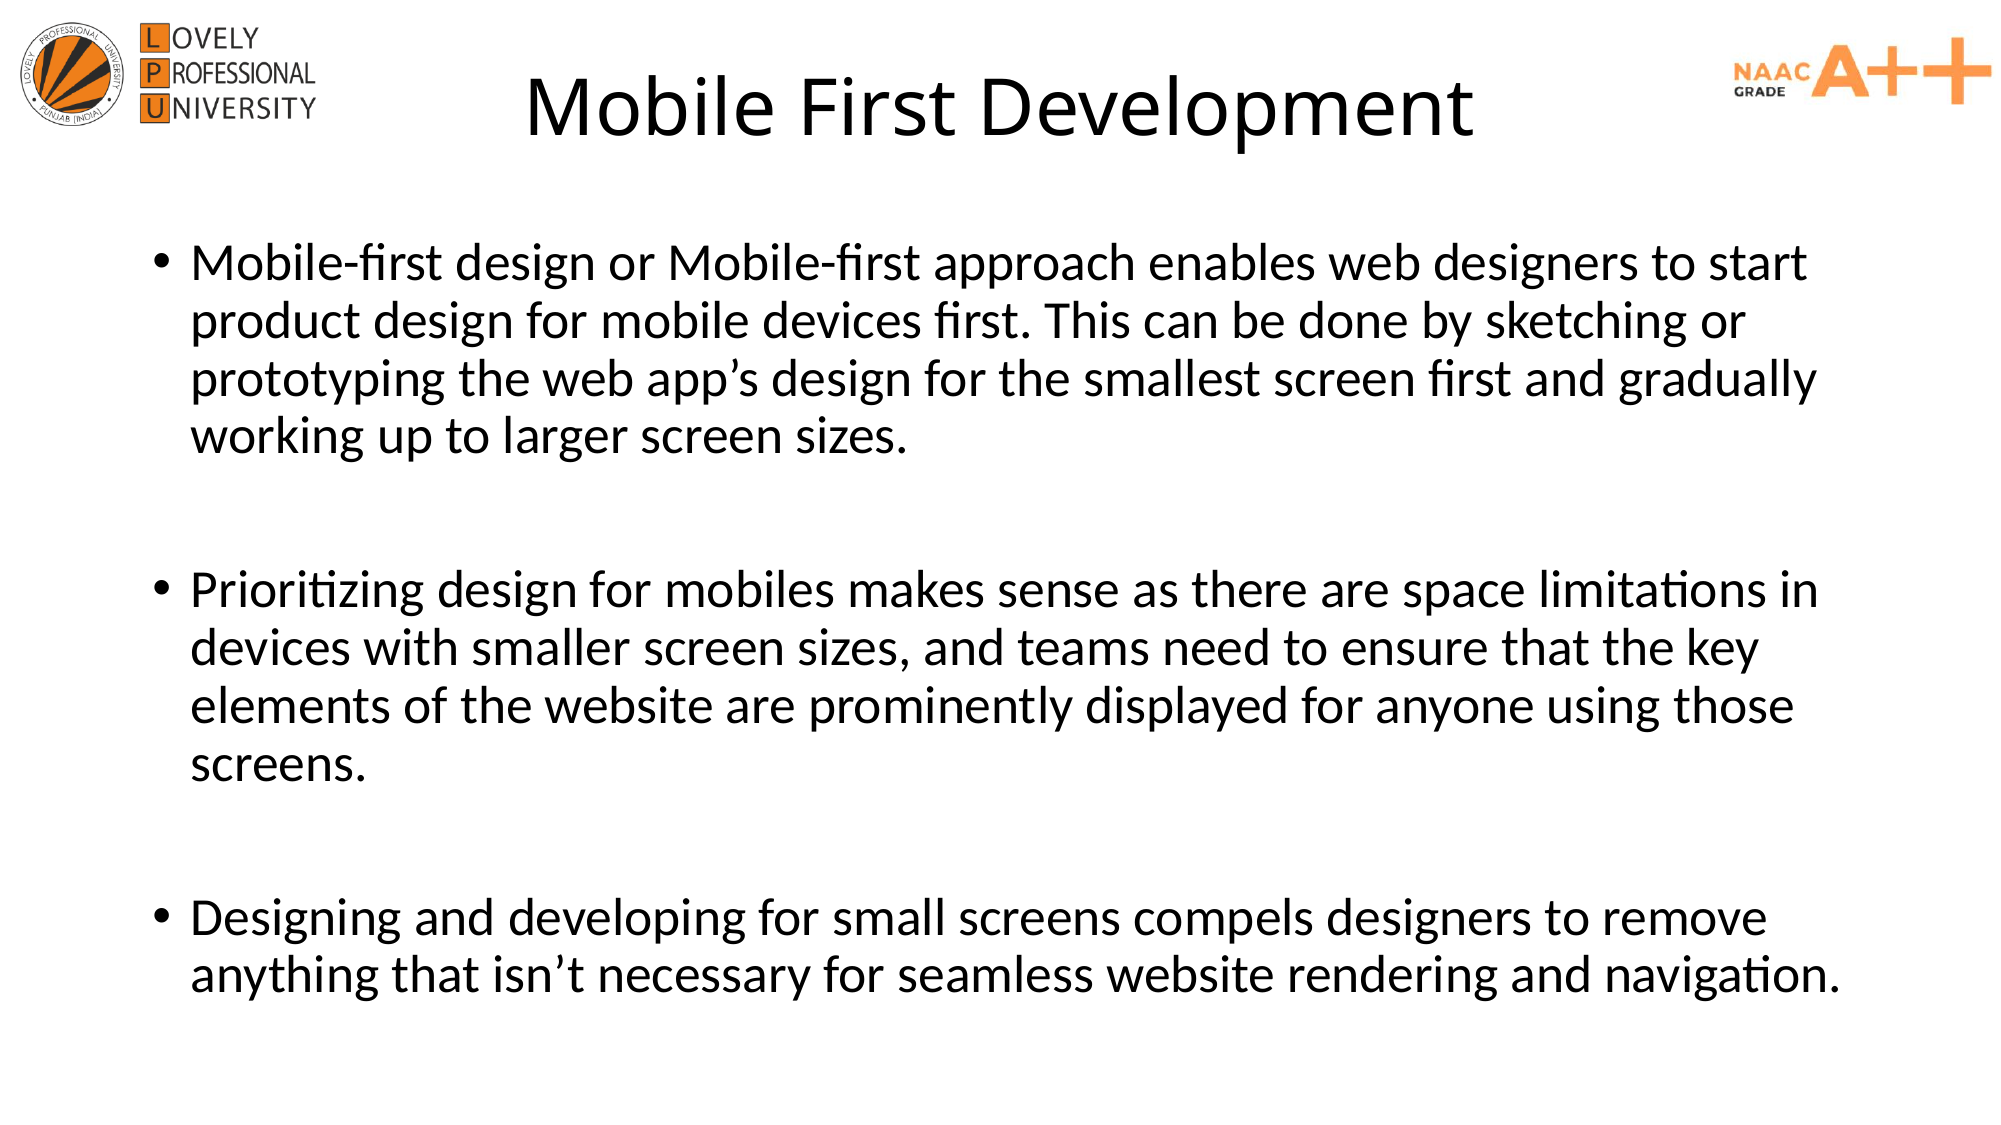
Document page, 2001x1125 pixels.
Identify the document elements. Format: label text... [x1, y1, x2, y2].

picture [20, 22, 316, 126]
title Mobile First Development [137, 59, 1863, 161]
list Mobile-first design or Mobile-first approach enables web designers to start product design for mobile devices first. This can be done by sketching or prototyping the web app’s design for the smallest screen first and gradually working up to larger screen sizes. Prioritizing design for mobiles makes sense as there are space limitations in devices with smaller screen sizes, and teams need to ensure that the key elements of the website are prominently displayed for anyone using those screens. Designing and developing for small screens compels designers to remove anything that isn’t necessary for seamless website rendering and navigation. [137, 226, 1863, 1014]
picture [1729, 7, 1996, 134]
